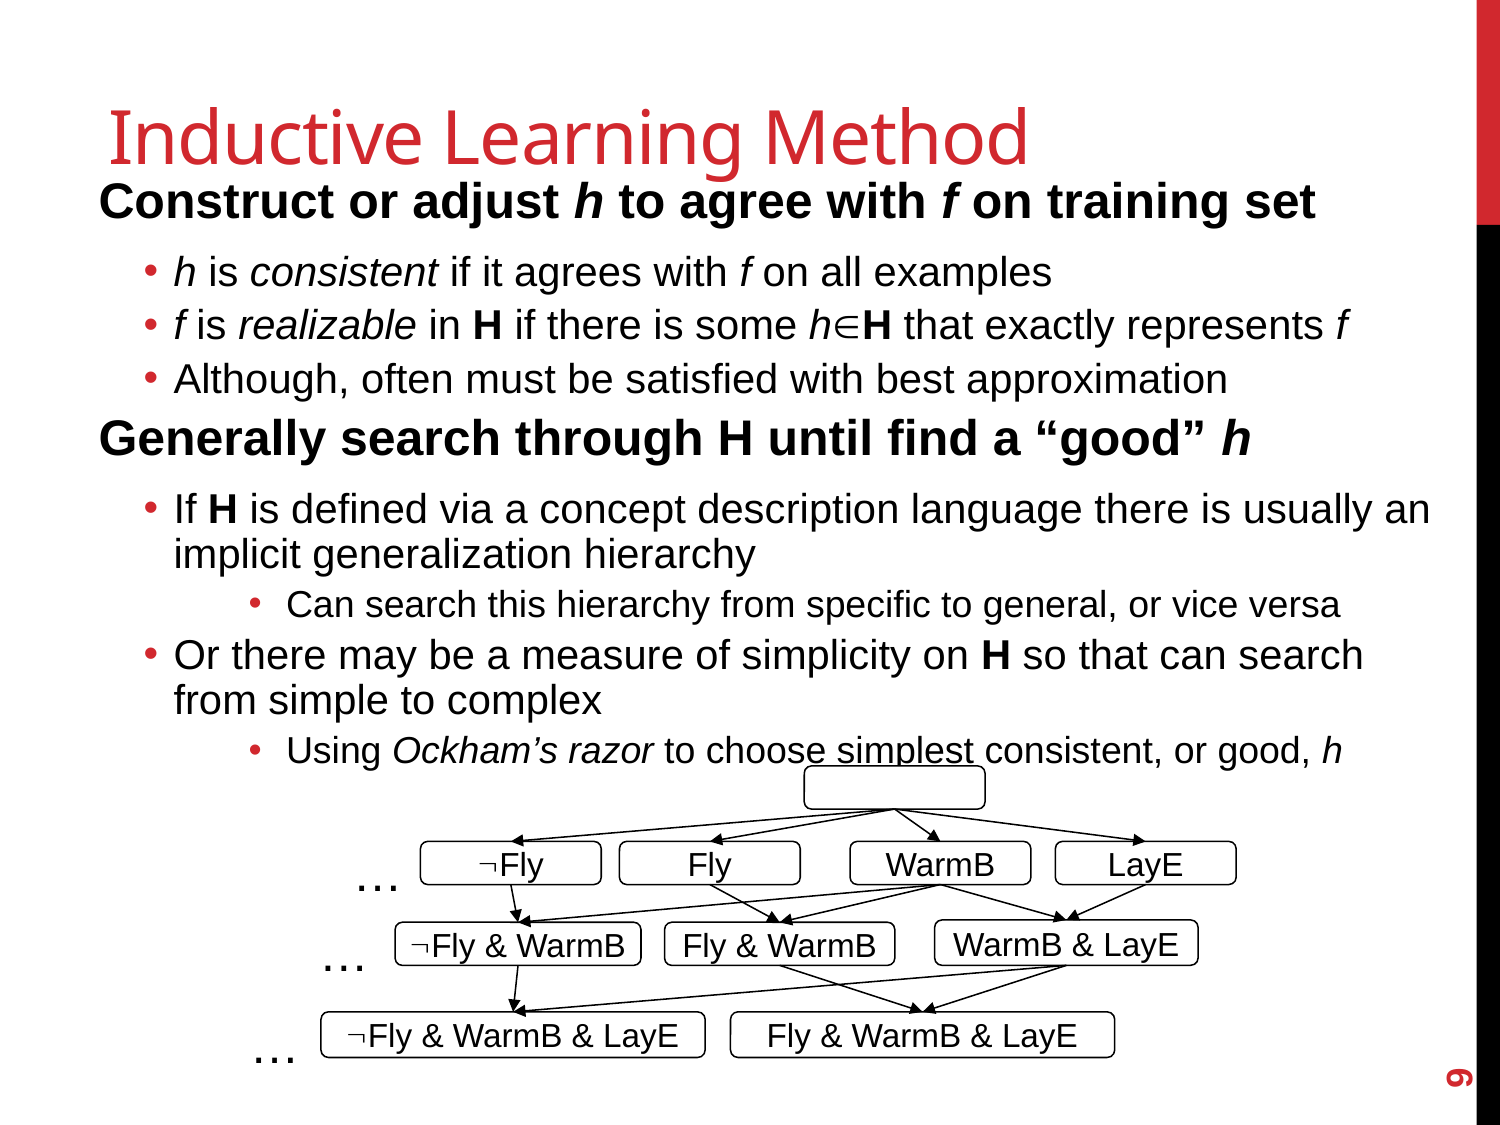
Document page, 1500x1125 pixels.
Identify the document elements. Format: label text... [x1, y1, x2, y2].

title Inductive Learning Method [93, 0, 1369, 168]
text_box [234, 765, 1237, 1083]
slide_number 9 [1427, 887, 1488, 1104]
list Construct or adjust h to agree with f on training set h is consistent if it agrees with f on all examples f is realizable in H if there is some hH that exactly represents f Although, often must be satisfied with best approximation Generally search through H until find a “good” h If H is defined via a concept description language there is usually an implicit generalization hierarchy Can search this hierarchy from specific to general, or vice versa Or there may be a measure of simplicity on H so that can search from simple to complex Using Ockham’s razor to choose simplest consistent, or good, h [83, 168, 1454, 791]
